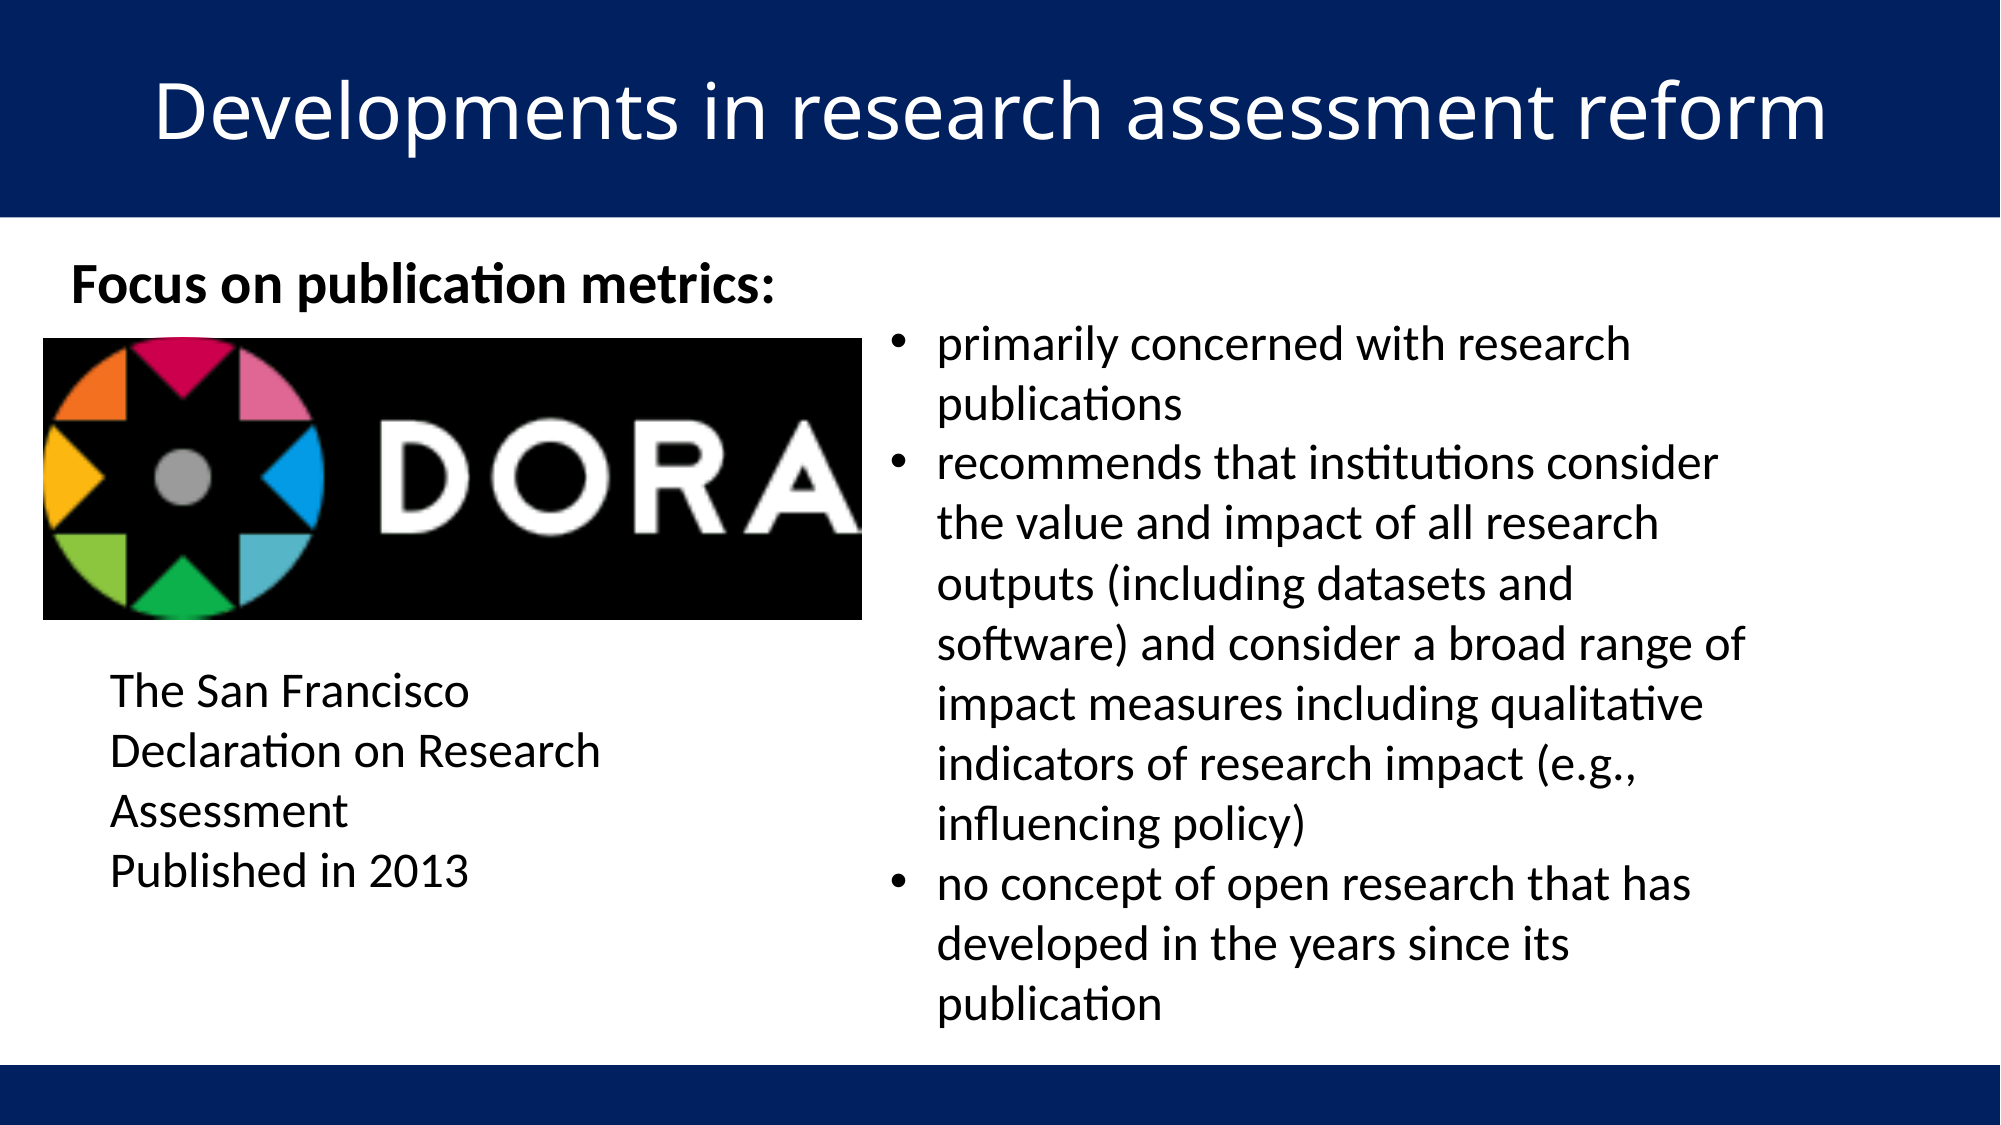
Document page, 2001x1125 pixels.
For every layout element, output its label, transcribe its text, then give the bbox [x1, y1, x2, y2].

text_box primarily concerned with research publications recommends that institutions consider the value and impact of all research outputs (including datasets and software) and consider a broad range of impact measures including qualitative indicators of research impact (e.g., influencing policy) no concept of open research that has developed in the years since its publication [875, 302, 1770, 1038]
text_box The San Francisco Declaration on Research Assessment Published in 2013 [94, 649, 678, 905]
text_box Developments in research assessment reform [137, 34, 1863, 194]
text_box [0, 1064, 2000, 1125]
text_box [0, 0, 2000, 218]
text_box Focus on publication metrics: [43, 237, 1906, 323]
picture [43, 337, 862, 620]
